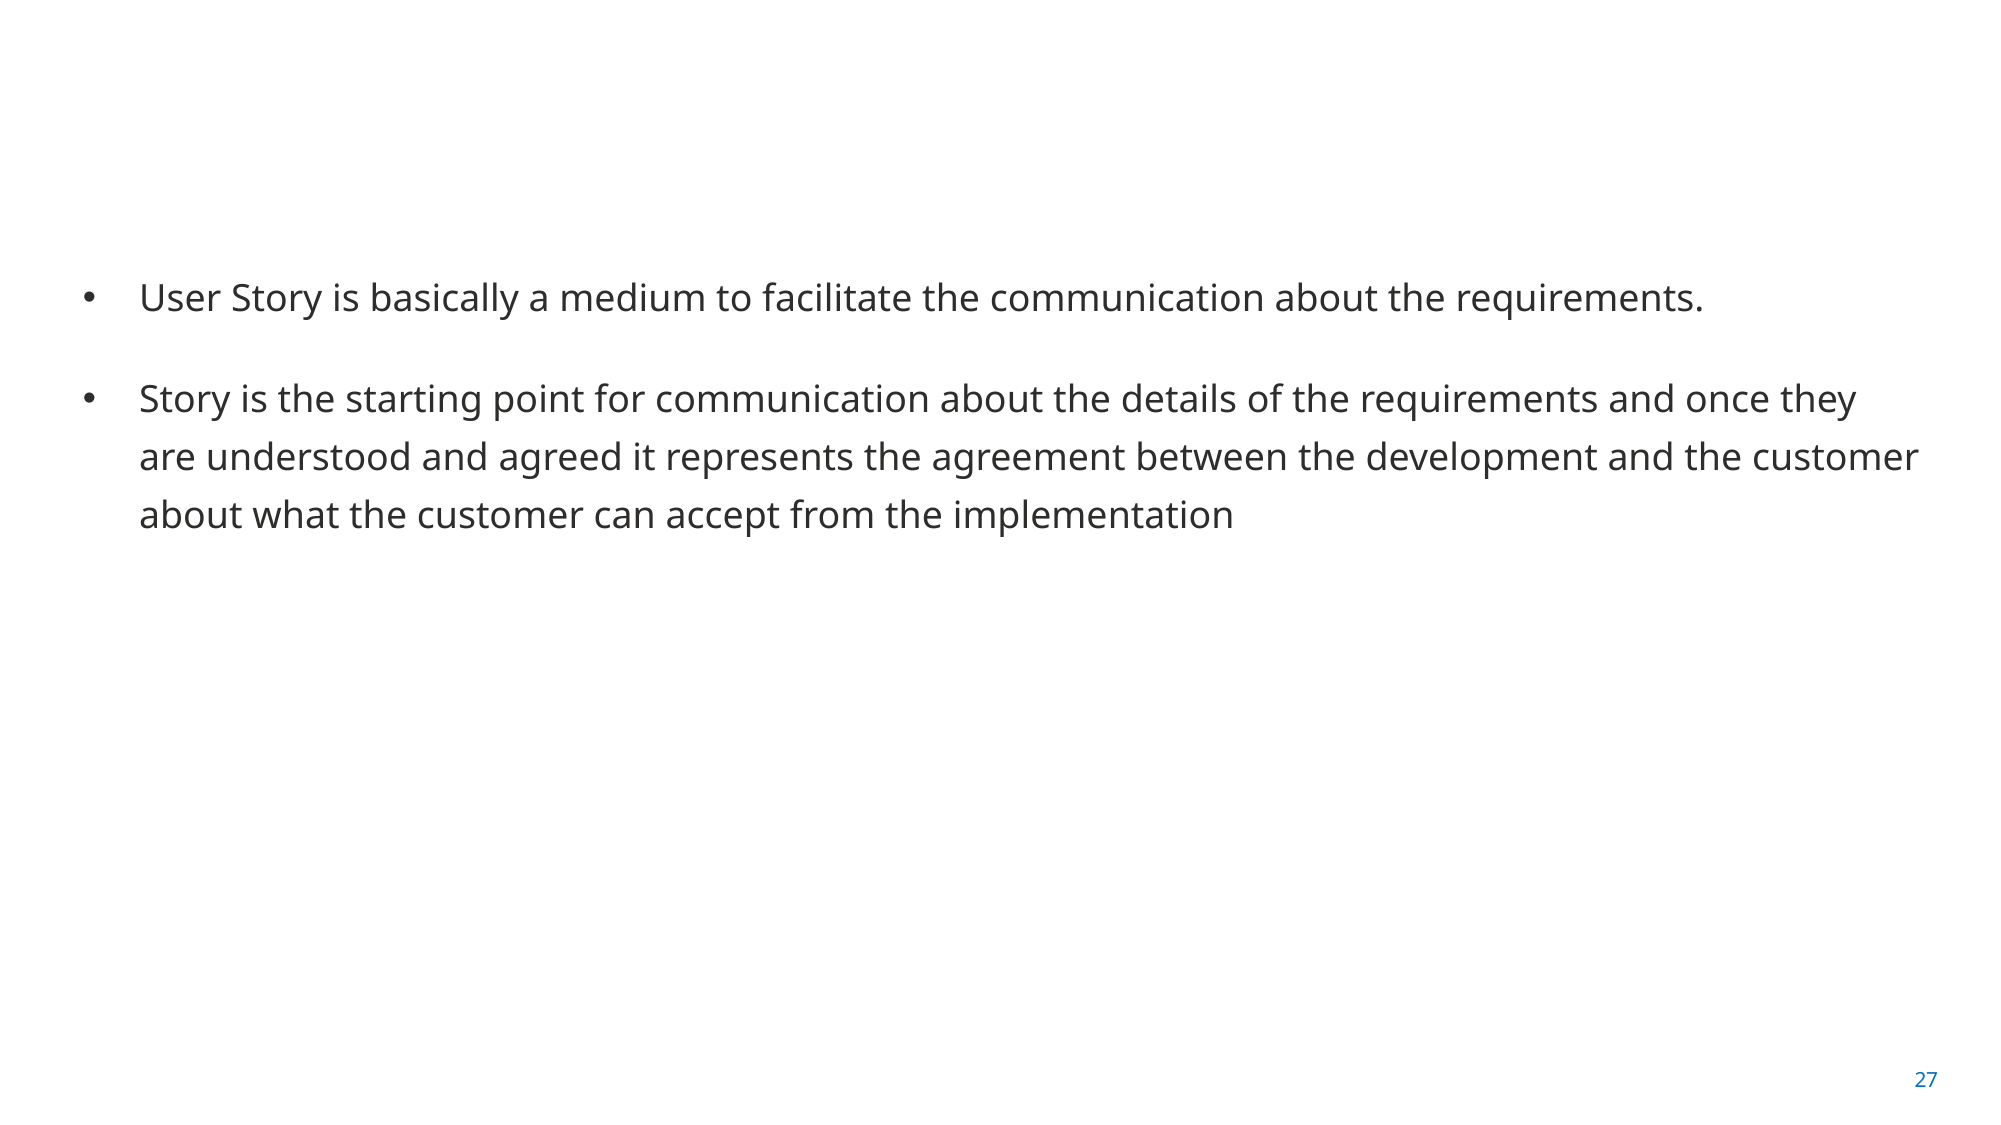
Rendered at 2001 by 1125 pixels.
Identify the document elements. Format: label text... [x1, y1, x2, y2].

list User Story is basically a medium to facilitate the communication about the requirements. Story is the starting point for communication about the details of the requirements and once they are understood and agreed it represents the agreement between the development and the customer about what the customer can accept from the implementation [67, 253, 1939, 1000]
